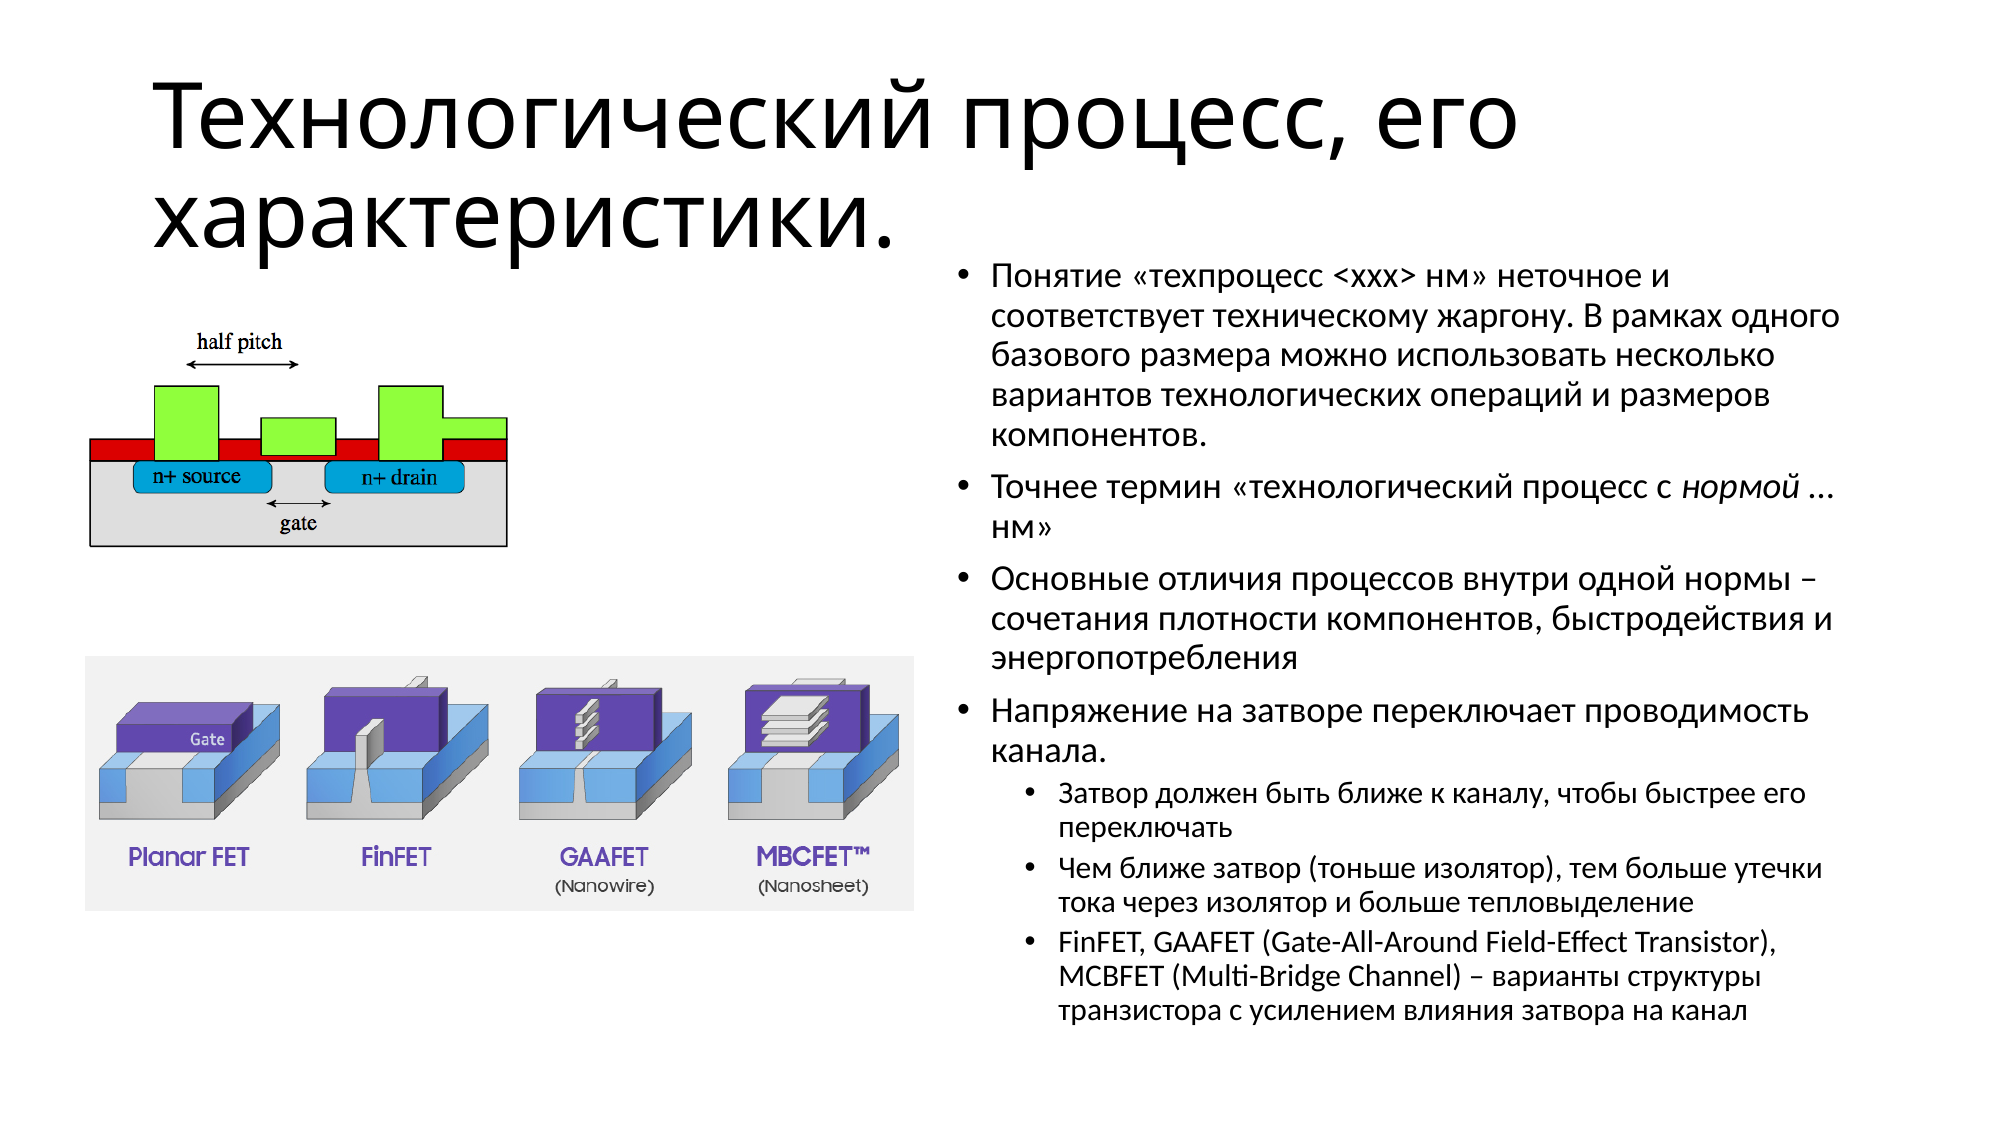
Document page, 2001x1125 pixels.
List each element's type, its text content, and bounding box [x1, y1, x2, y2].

picture [85, 656, 914, 911]
title Технологический процесс, его характеристики. [137, 59, 1863, 278]
list Понятие «техпроцесс <xxx> нм» неточное и соответствует техническому жаргону. В рамках одного базового размера можно использовать несколько вариантов технологических операций и размеров компонентов. Точнее термин «технологический процесс с нормой … нм» Основные отличия процессов внутри одной нормы –сочетания плотности компонентов, быстродействия и энергопотребления Напряжение на затворе переключает проводимость канала. Затвор должен быть ближе к каналу, чтобы быстрее его переключать Чем ближе затвор (тоньше изолятор), тем больше утечки тока через изолятор и больше тепловыделение FinFET, GAAFET (Gate-All-Around Field-Effect Transistor), MCBFET (Multi-Bridge Channel) – варианты структуры транзистора с усилением влияния затвора на канал [942, 248, 1863, 1051]
picture [79, 322, 511, 551]
